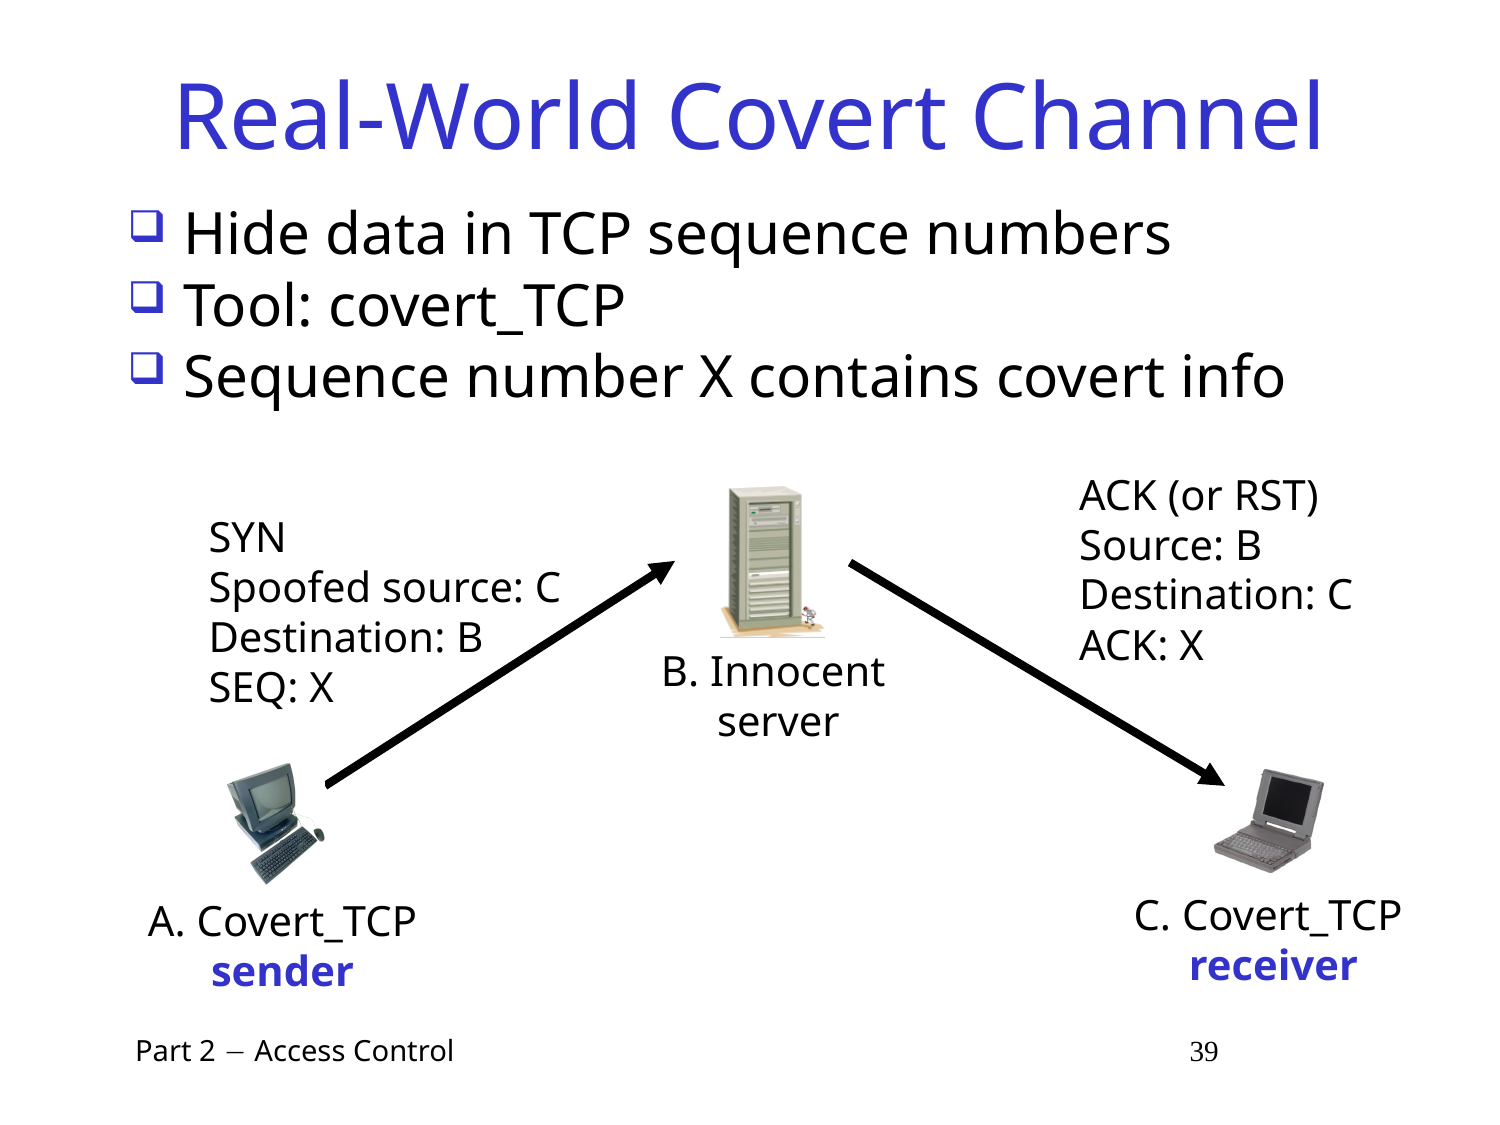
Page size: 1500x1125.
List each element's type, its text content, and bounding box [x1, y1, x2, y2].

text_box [127, 460, 1437, 1013]
footer Part 2  Access Control 39 [112, 1024, 1401, 1101]
title Real-World Covert Channel [112, 37, 1388, 188]
list Hide data in TCP sequence numbers Tool: covert_TCP Sequence number X contains covert info [112, 199, 1388, 438]
